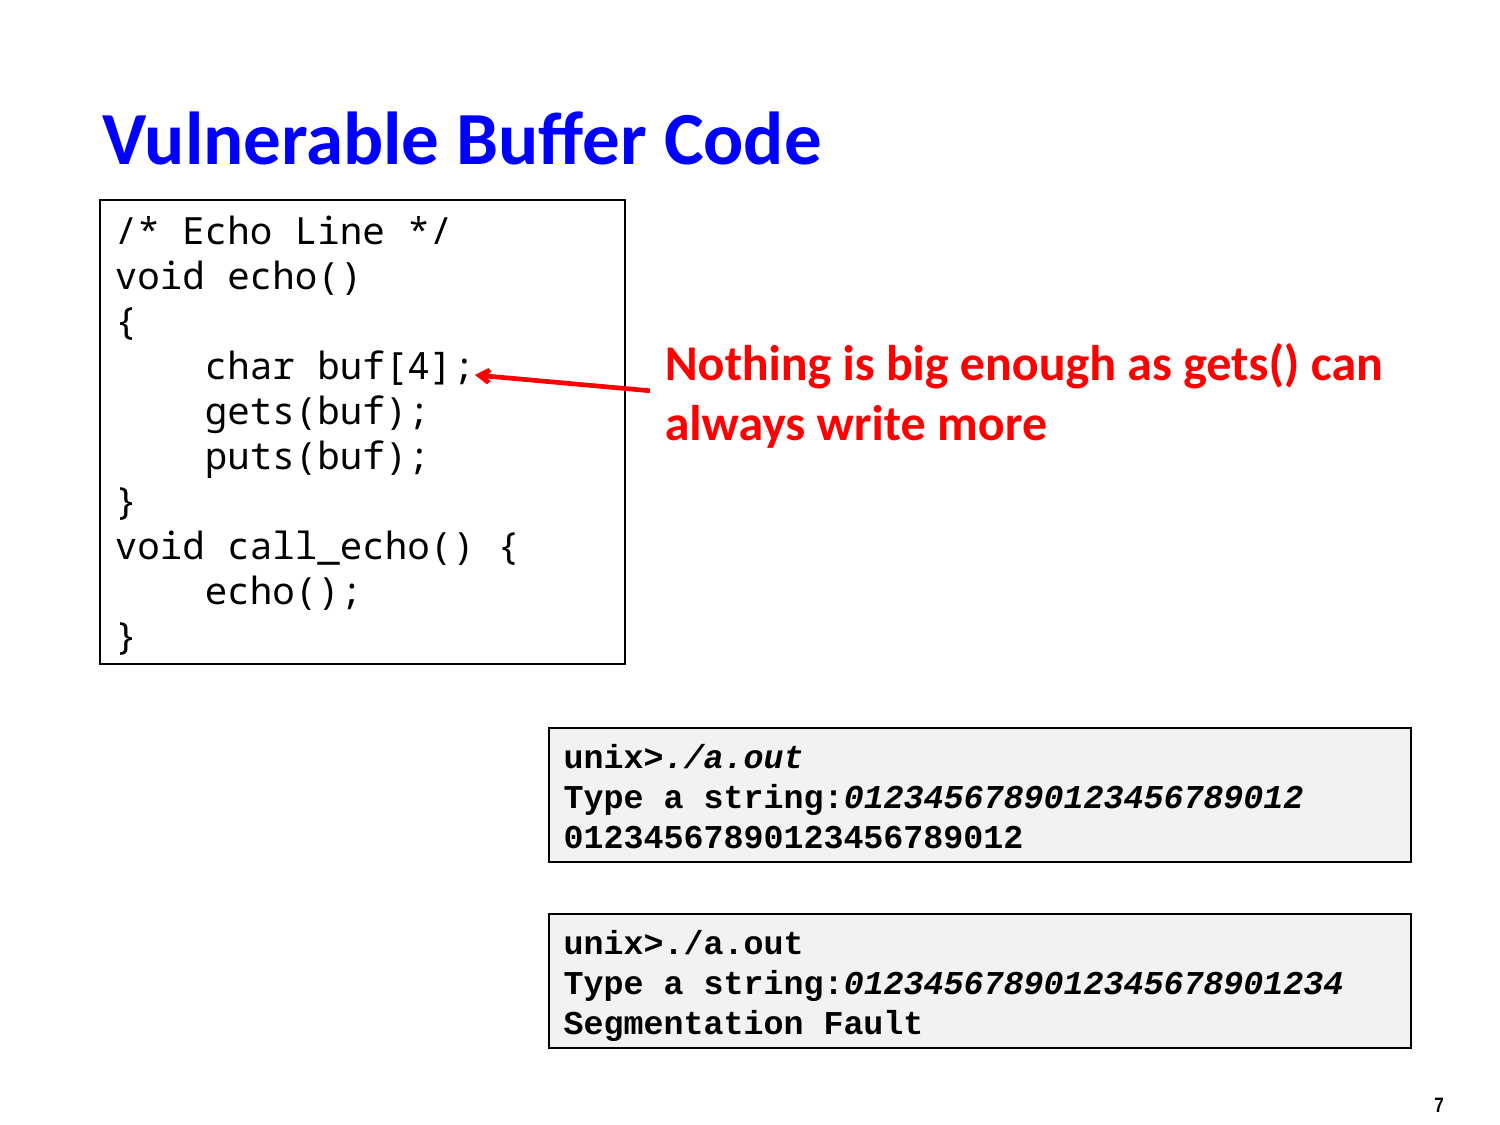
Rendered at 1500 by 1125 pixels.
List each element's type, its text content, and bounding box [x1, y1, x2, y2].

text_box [474, 323, 1441, 460]
title Vulnerable Buffer Code [87, 87, 1140, 182]
text_box unix>./a.out Type a string:01234567890123456789012 01234567890123456789012 [548, 728, 1412, 863]
text_box /* Echo Line */ void echo() { char buf[4]; gets(buf); puts(buf); } void call_echo() { echo(); } [99, 199, 625, 665]
text_box unix>./a.out Type a string:0123456789012345678901234 Segmentation Fault [548, 914, 1412, 1049]
